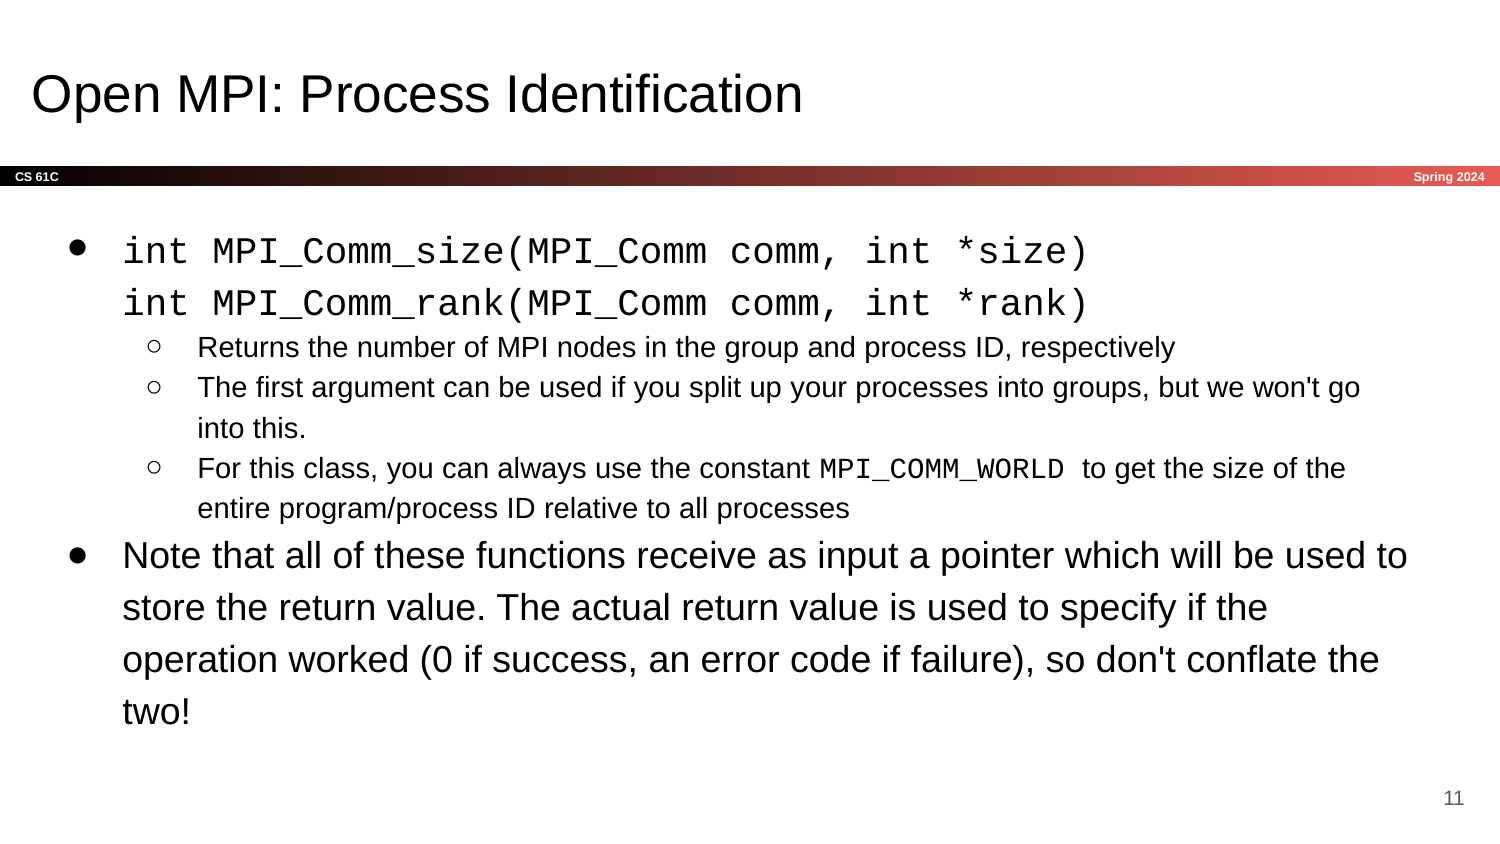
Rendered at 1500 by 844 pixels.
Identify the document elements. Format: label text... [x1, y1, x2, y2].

list int MPI_Comm_size(MPI_Comm comm, int *size) int MPI_Comm_rank(MPI_Comm comm, int *rank) Returns the number of MPI nodes in the group and process ID, respectively The first argument can be used if you split up your processes into groups, but we won't go into this. For this class, you can always use the constant MPI_COMM_WORLD to get the size of the entire program/process ID relative to all processes Note that all of these functions receive as input a pointer which will be used to store the return value. The actual return value is used to specify if the operation worked (0 if success, an error code if failure), so don't conflate the two! [32, 204, 1431, 823]
slide_number ‹#› [1389, 764, 1480, 830]
title Open MPI: Process Identification [16, 44, 1415, 139]
